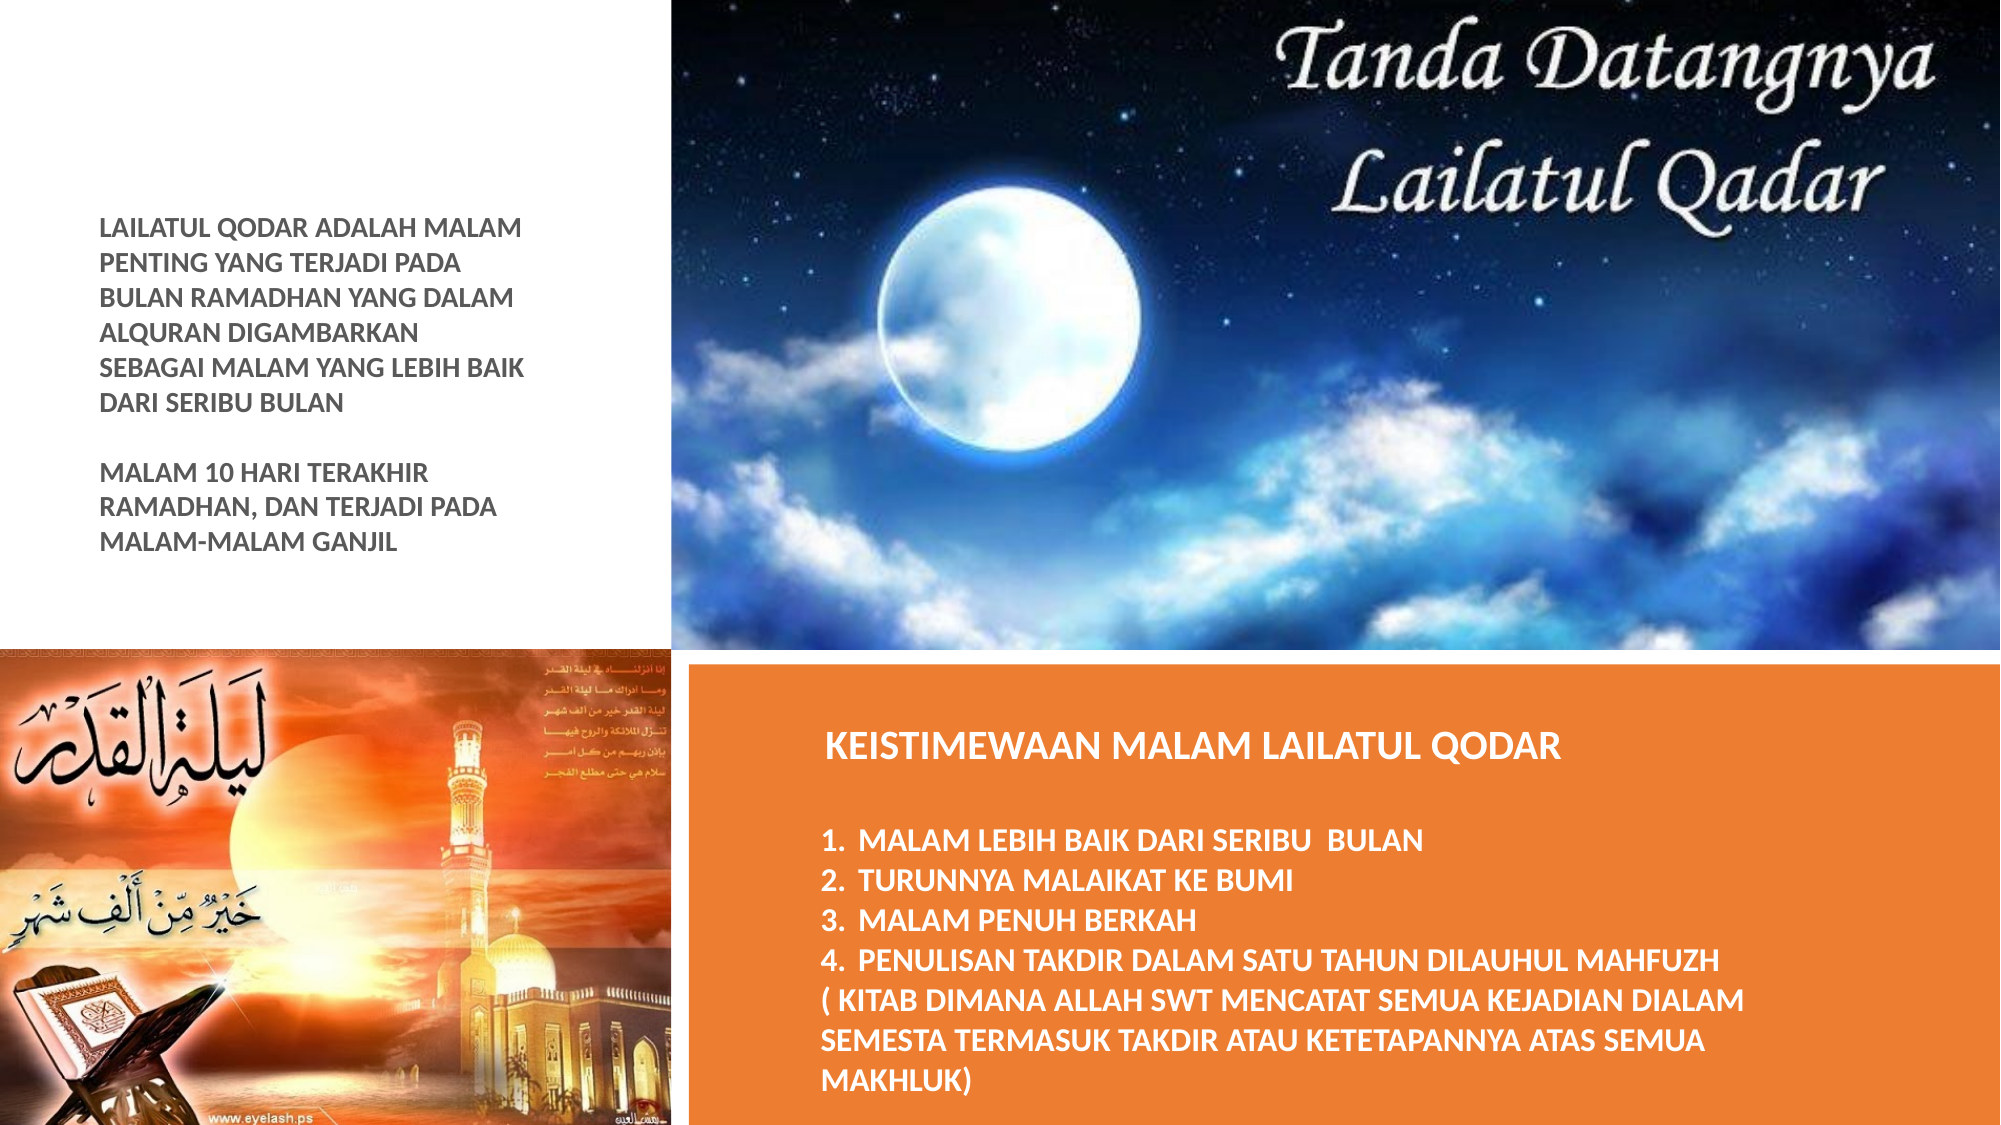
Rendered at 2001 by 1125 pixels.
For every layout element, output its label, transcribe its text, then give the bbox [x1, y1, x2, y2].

text_box MALAM LEBIH BAIK DARI SERIBU BULAN TURUNNYA MALAIKAT KE BUMI MALAM PENUH BERKAH PENULISAN TAKDIR DALAM SATU TAHUN DILAUHUL MAHFUZH ( KITAB DIMANA ALLAH SWT MENCATAT SEMUA KEJADIAN DIALAM SEMESTA TERMASUK TAKDIR ATAU KETETAPANNYA ATAS SEMUA MAKHLUK) [805, 810, 1848, 1105]
text_box KEISTIMEWAAN MALAM LAILATUL QODAR [810, 710, 1622, 776]
picture [0, 0, 2000, 1125]
text_box LAILATUL QODAR ADALAH MALAM PENTING YANG TERJADI PADA BULAN RAMADHAN YANG DALAM ALQURAN DIGAMBARKAN SEBAGAI MALAM YANG LEBIH BAIK DARI SERIBU BULAN MALAM 10 HARI TERAKHIR RAMADHAN, DAN TERJADI PADA MALAM-MALAM GANJIL [84, 200, 542, 566]
